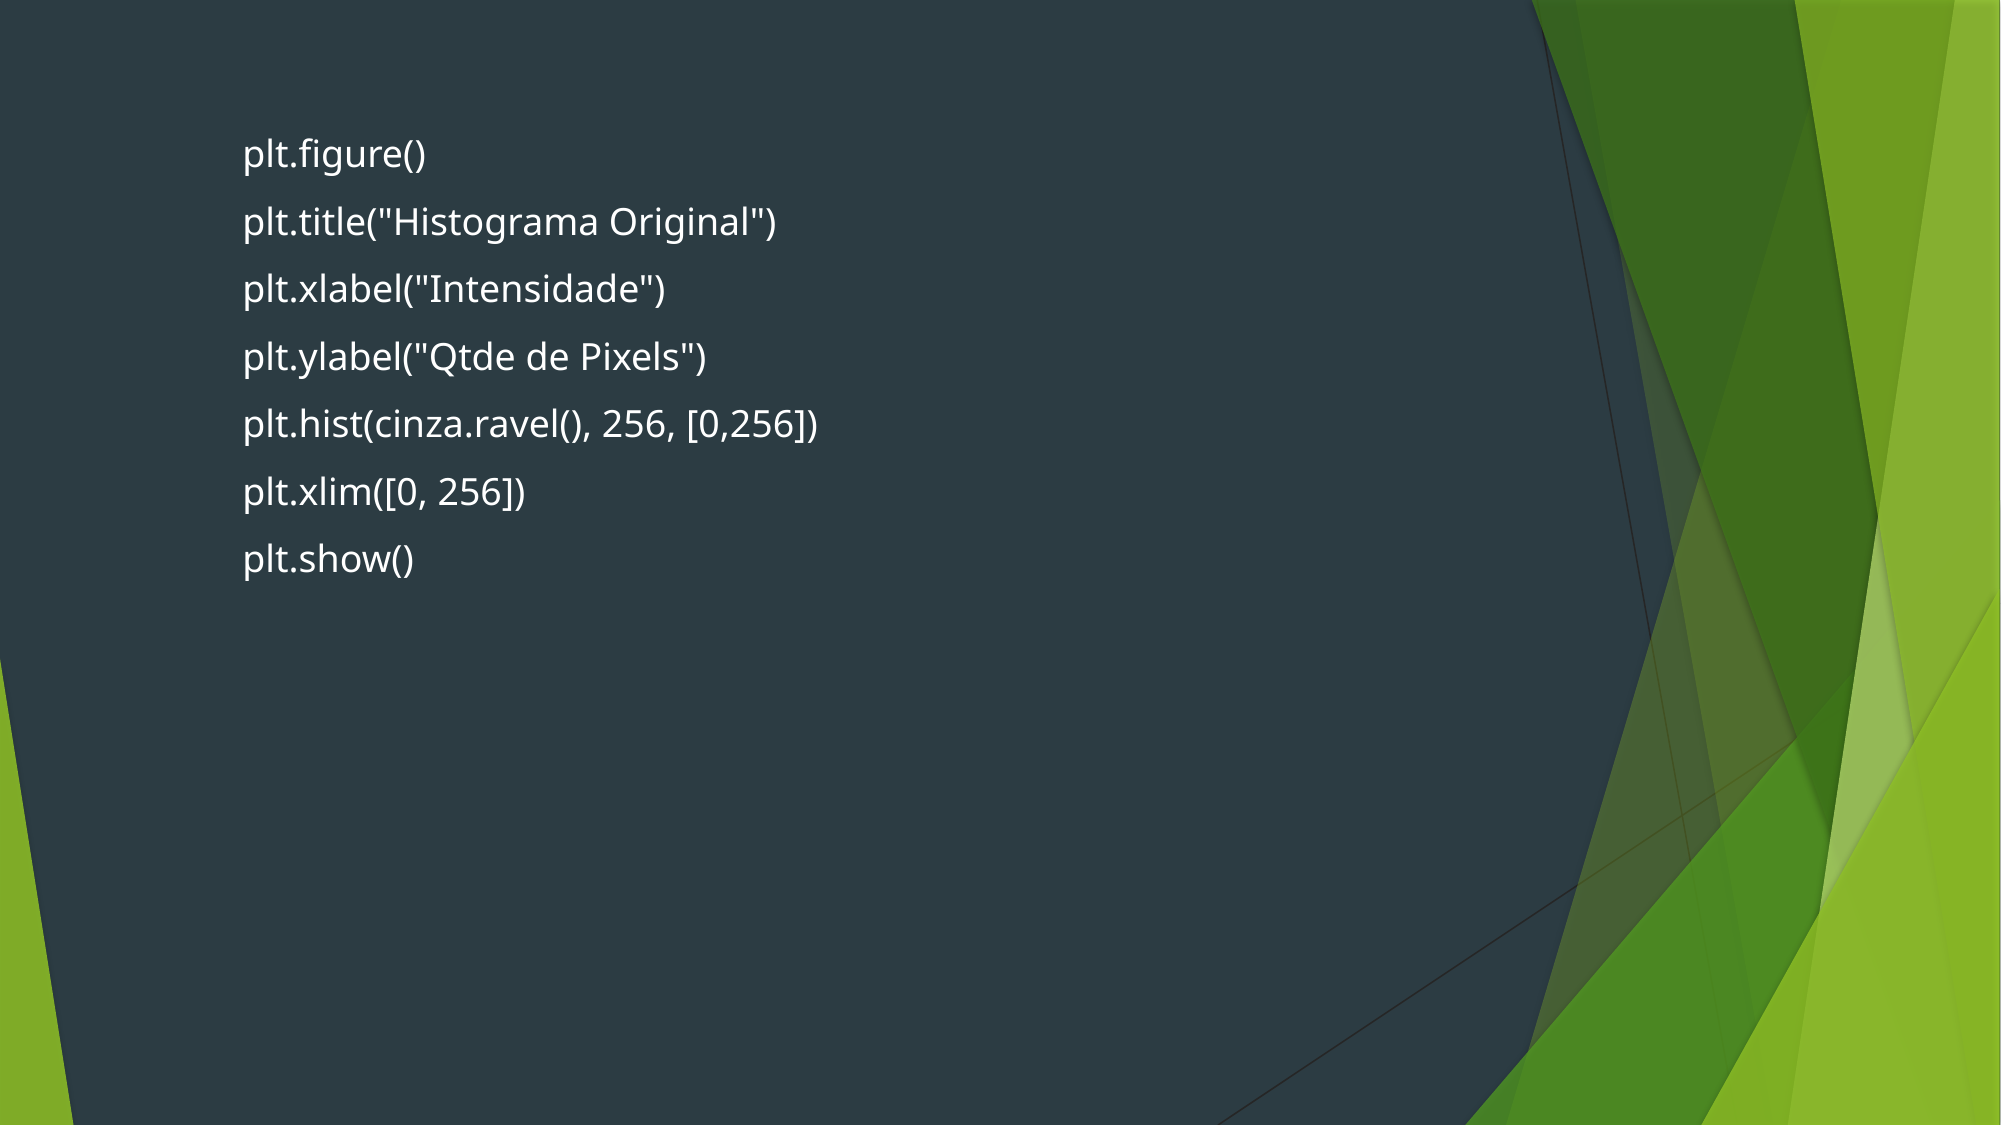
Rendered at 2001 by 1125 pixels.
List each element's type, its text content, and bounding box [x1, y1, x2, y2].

text_box plt.figure() plt.title("Histograma Original") plt.xlabel("Intensidade") plt.ylabel("Qtde de Pixels") plt.hist(cinza.ravel(), 256, [0,256]) plt.xlim([0, 256]) plt.show() [227, 100, 1229, 588]
